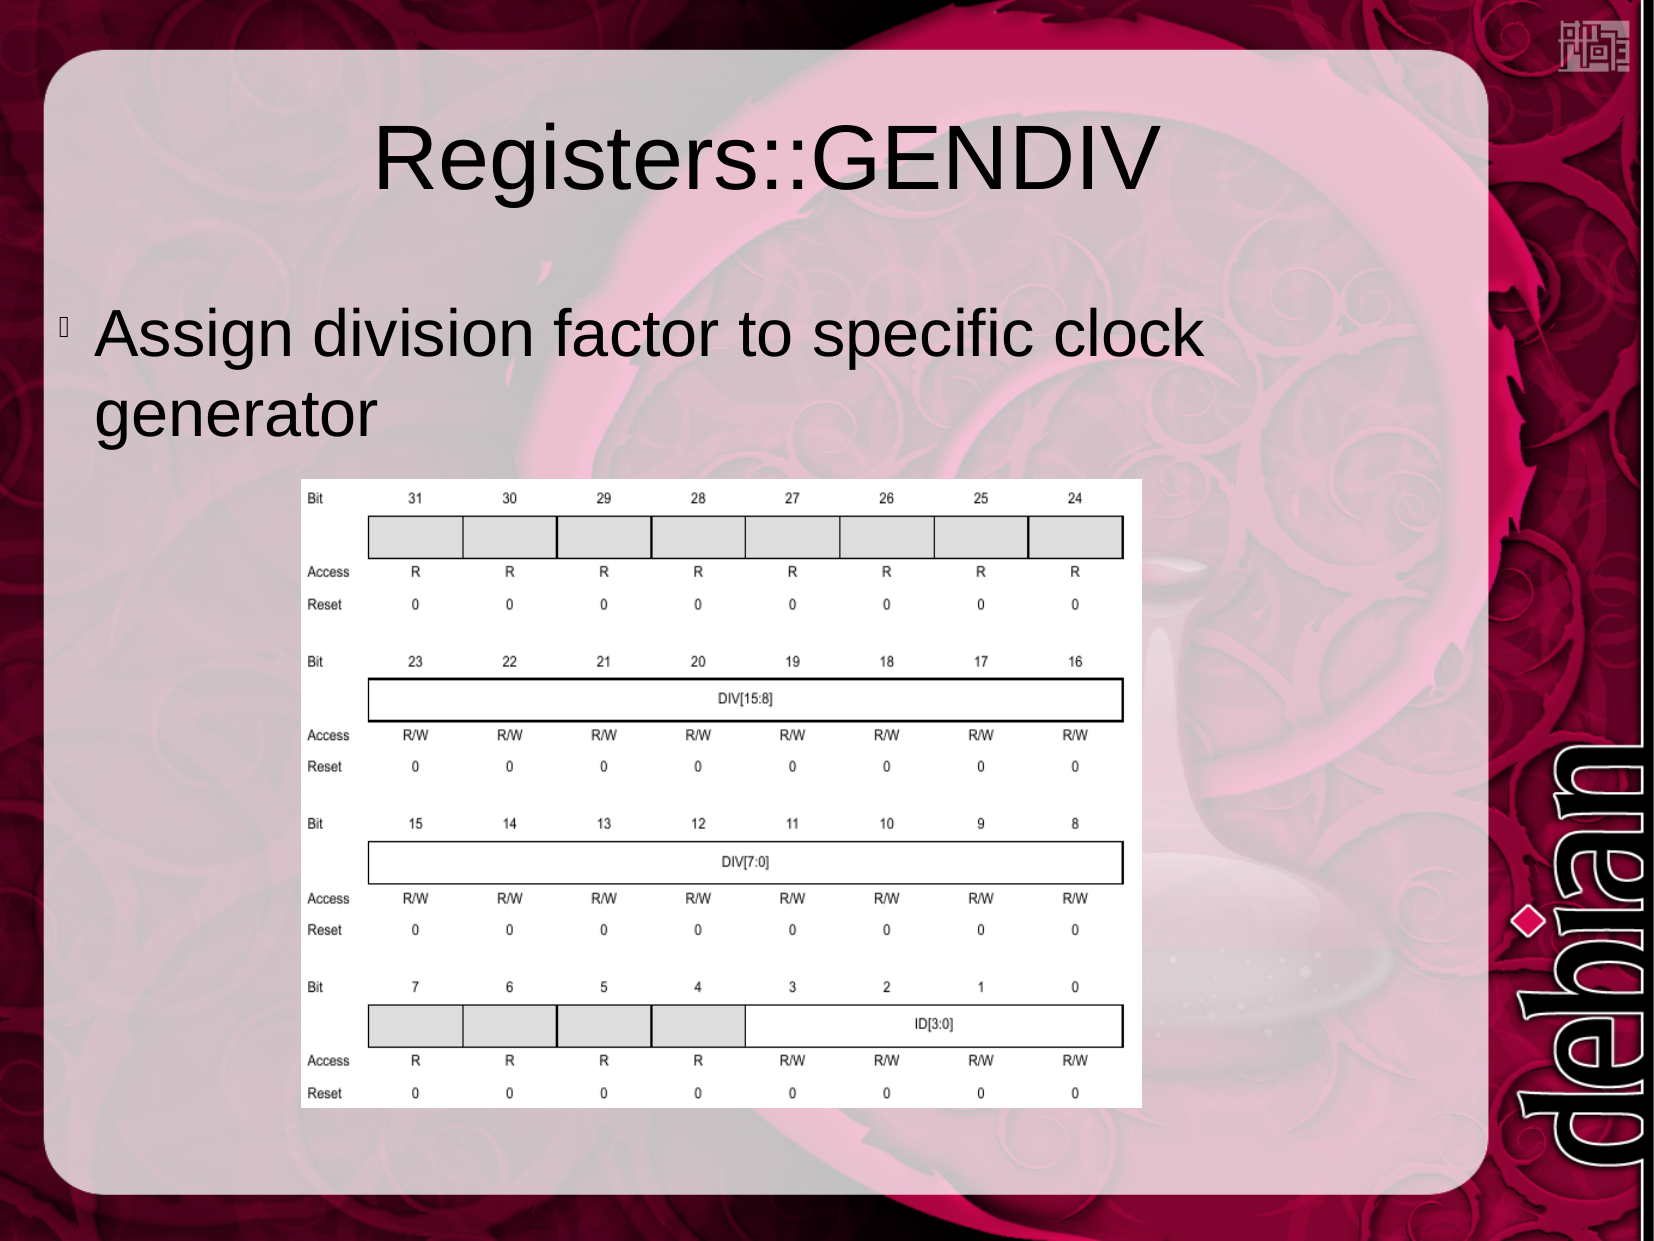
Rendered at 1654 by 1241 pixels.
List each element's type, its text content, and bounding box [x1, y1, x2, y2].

picture [0, 0, 1654, 1241]
text_box Registers::GENDIV [58, 49, 1477, 257]
text_box Assign division factor to specific clock generator [58, 290, 1477, 681]
